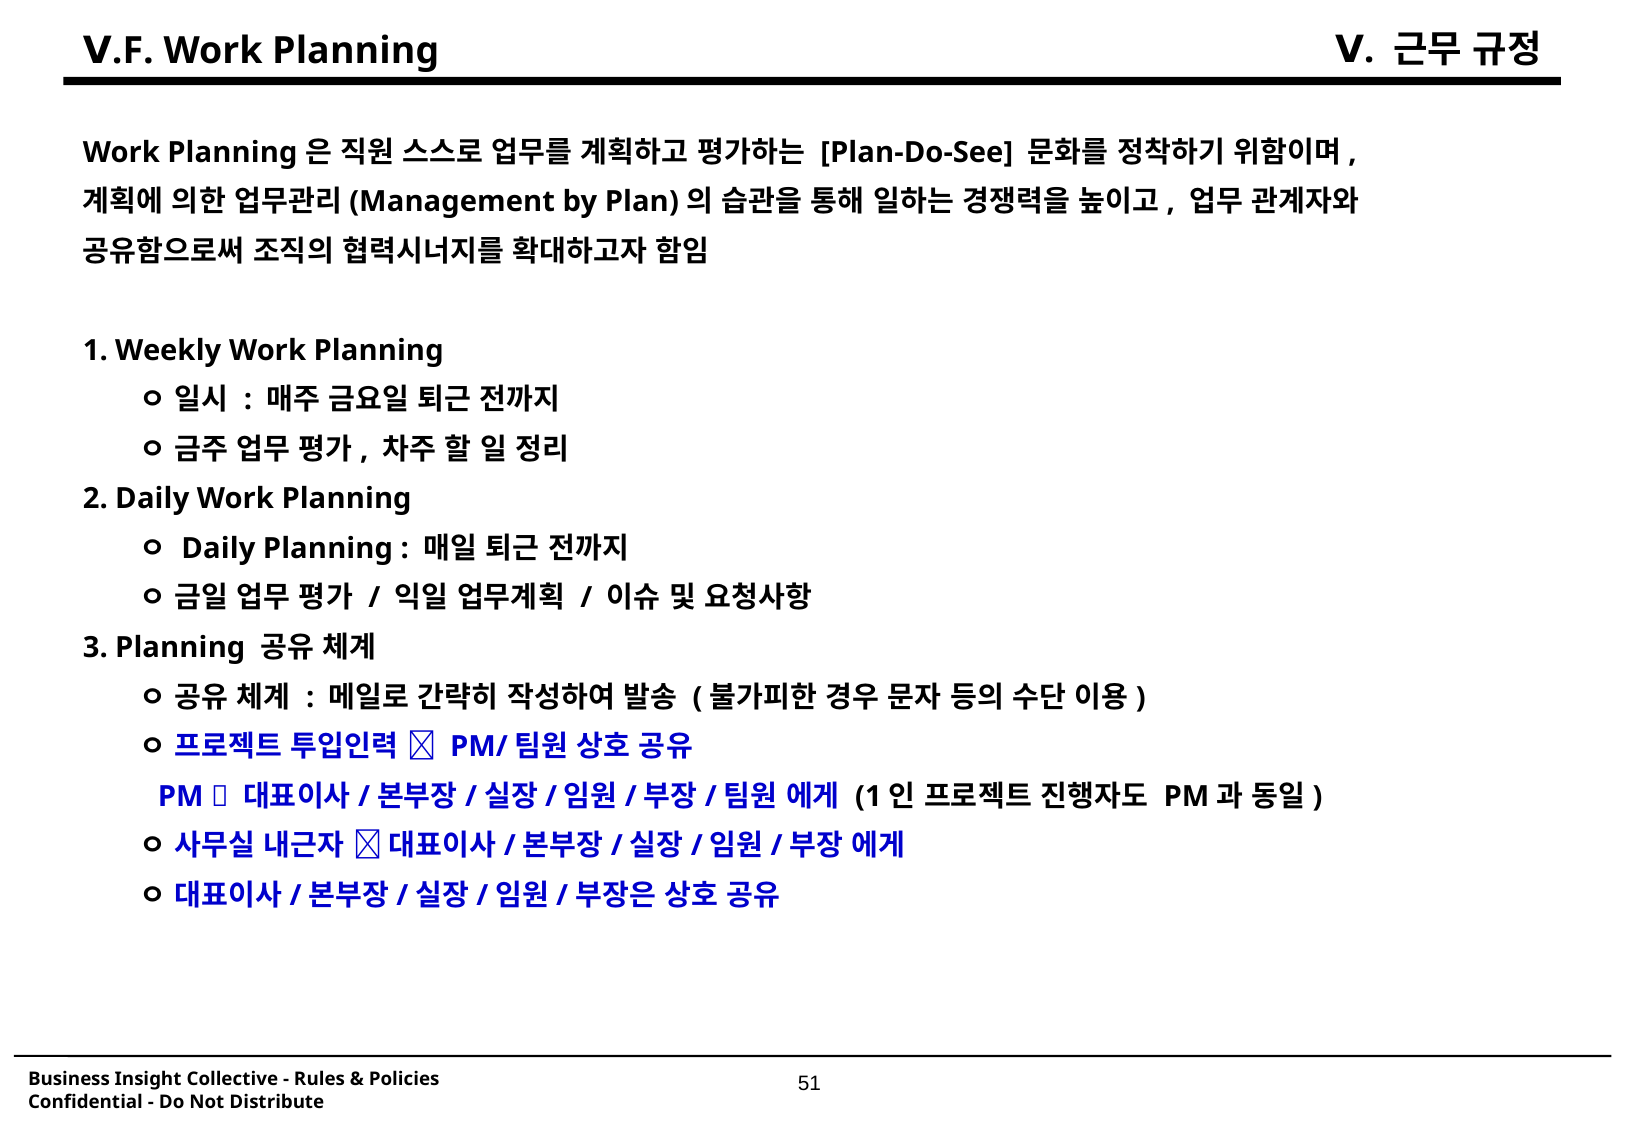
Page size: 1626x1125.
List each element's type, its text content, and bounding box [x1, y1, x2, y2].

text_box Ⅴ. 근무 규정 [1202, 17, 1557, 78]
text_box Work Planning은 직원 스스로 업무를 계획하고 평가하는 [Plan-Do-See] 문화를 정착하기 위함이며, 계획에 의한 업무관리(Management by Plan)의 습관을 통해 일하는 경쟁력을 높이고, 업무 관계자와 공유함으로써 조직의 협력시너지를 확대하고자 함임 1. Weekly Work Planning ㅇ 일시 : 매주 금요일 퇴근 전까지 ㅇ 금주 업무 평가, 차주 할 일 정리 2. Daily Work Planning ㅇ Daily Planning : 매일 퇴근 전까지 ㅇ 금일 업무 평가 / 익일 업무계획 / 이슈 및 요청사항 3. Planning 공유 체계 ㅇ 공유 체계 : 메일로 간략히 작성하여 발송 (불가피한 경우 문자 등의 수단 이용) ㅇ 프로젝트 투입인력  PM/팀원 상호 공유 PM  대표이사/본부장/실장/임원/부장/팀원 에게 (1인 프로젝트 진행자도 PM과 동일) ㅇ 사무실 내근자  대표이사/본부장/실장/임원/부장 에게 ㅇ 대표이사/본부장/실장/임원/부장은 상호 공유 [68, 125, 1567, 1020]
text_box Ⅴ.F. Work Planning [68, 18, 1037, 79]
